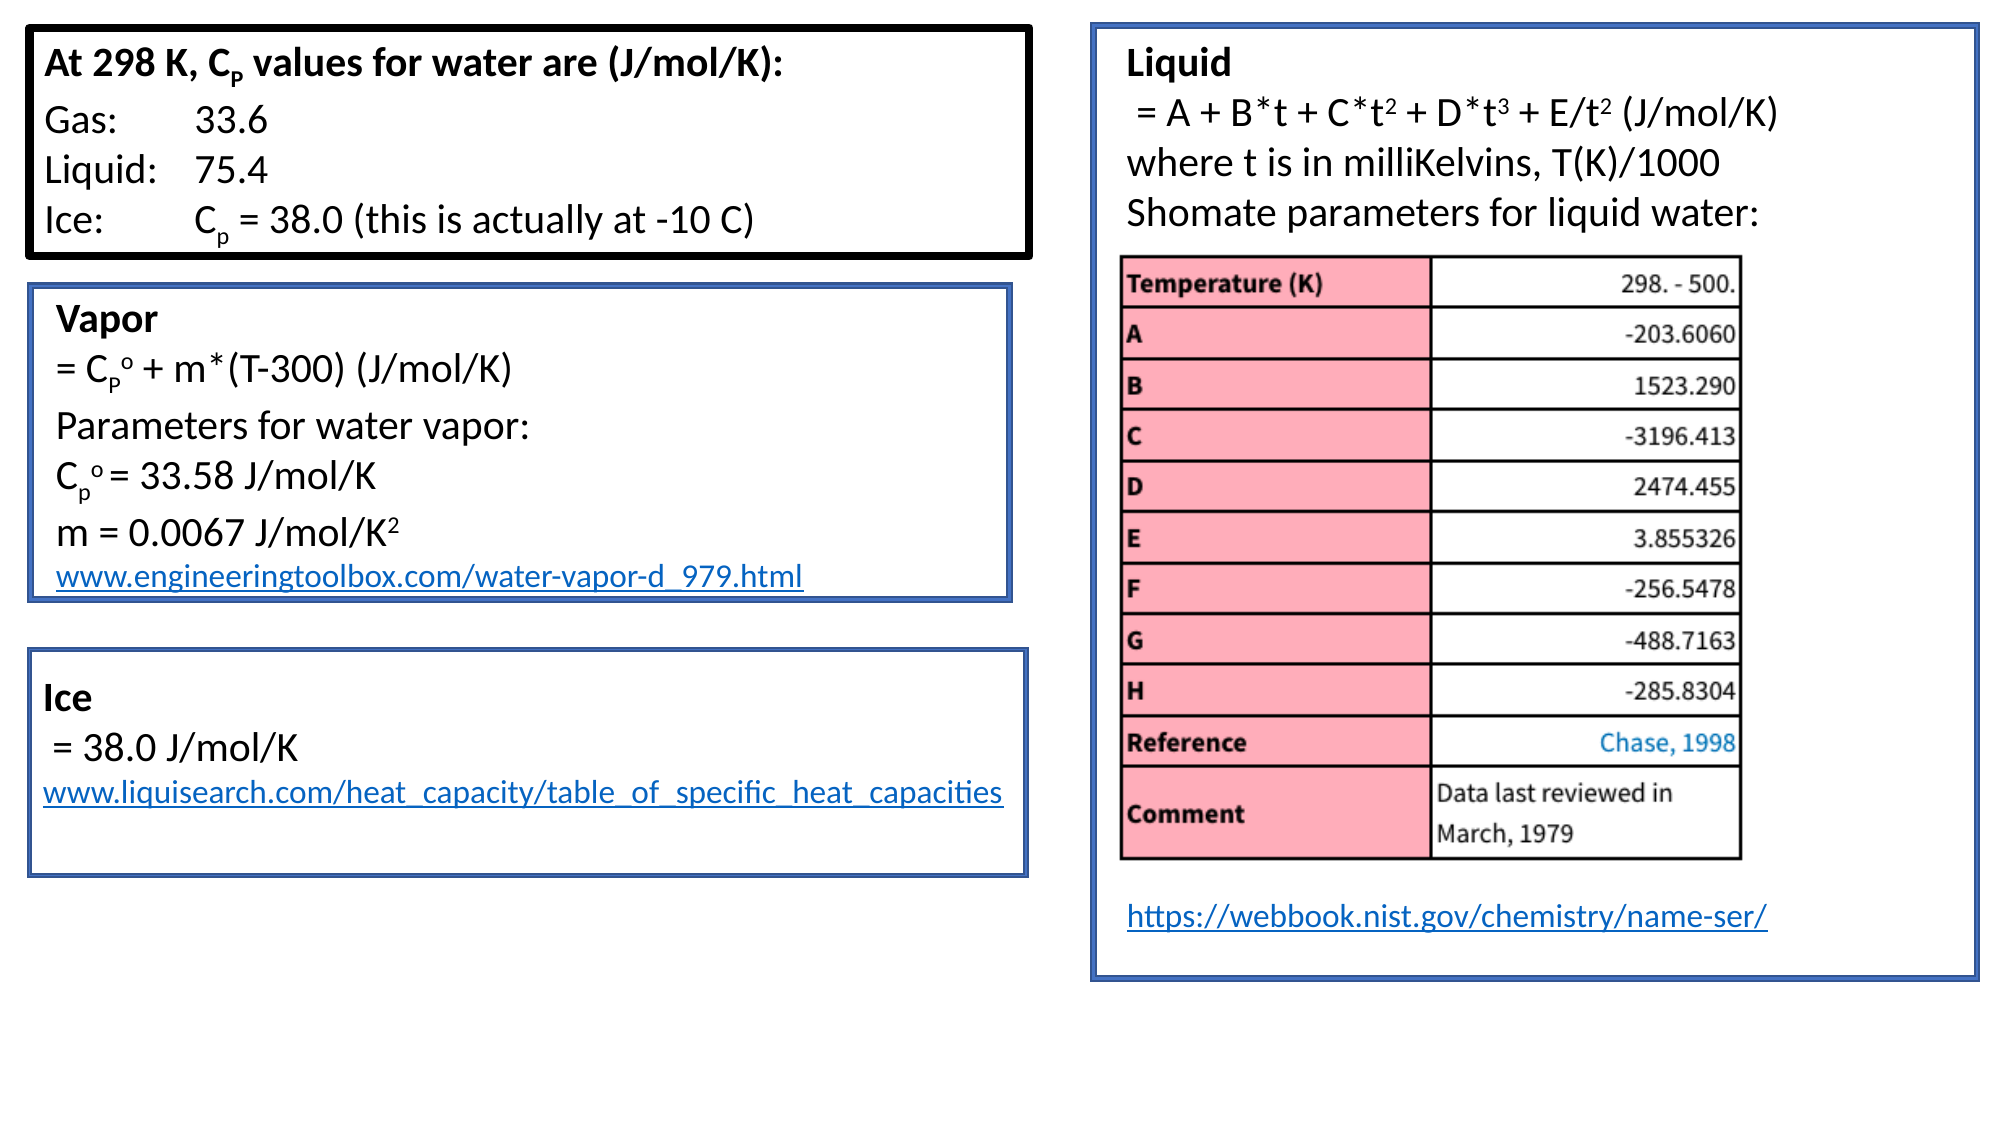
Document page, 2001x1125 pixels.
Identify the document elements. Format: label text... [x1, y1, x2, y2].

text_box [1091, 23, 2000, 981]
text_box [27, 647, 1029, 878]
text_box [28, 283, 1041, 641]
text_box At 298 K, CP values for water are (J/mol/K): Gas: 33.6 Liquid: 75.4 Ice: Cp = 38.0 (this is actually at -10 C) [29, 27, 1030, 257]
